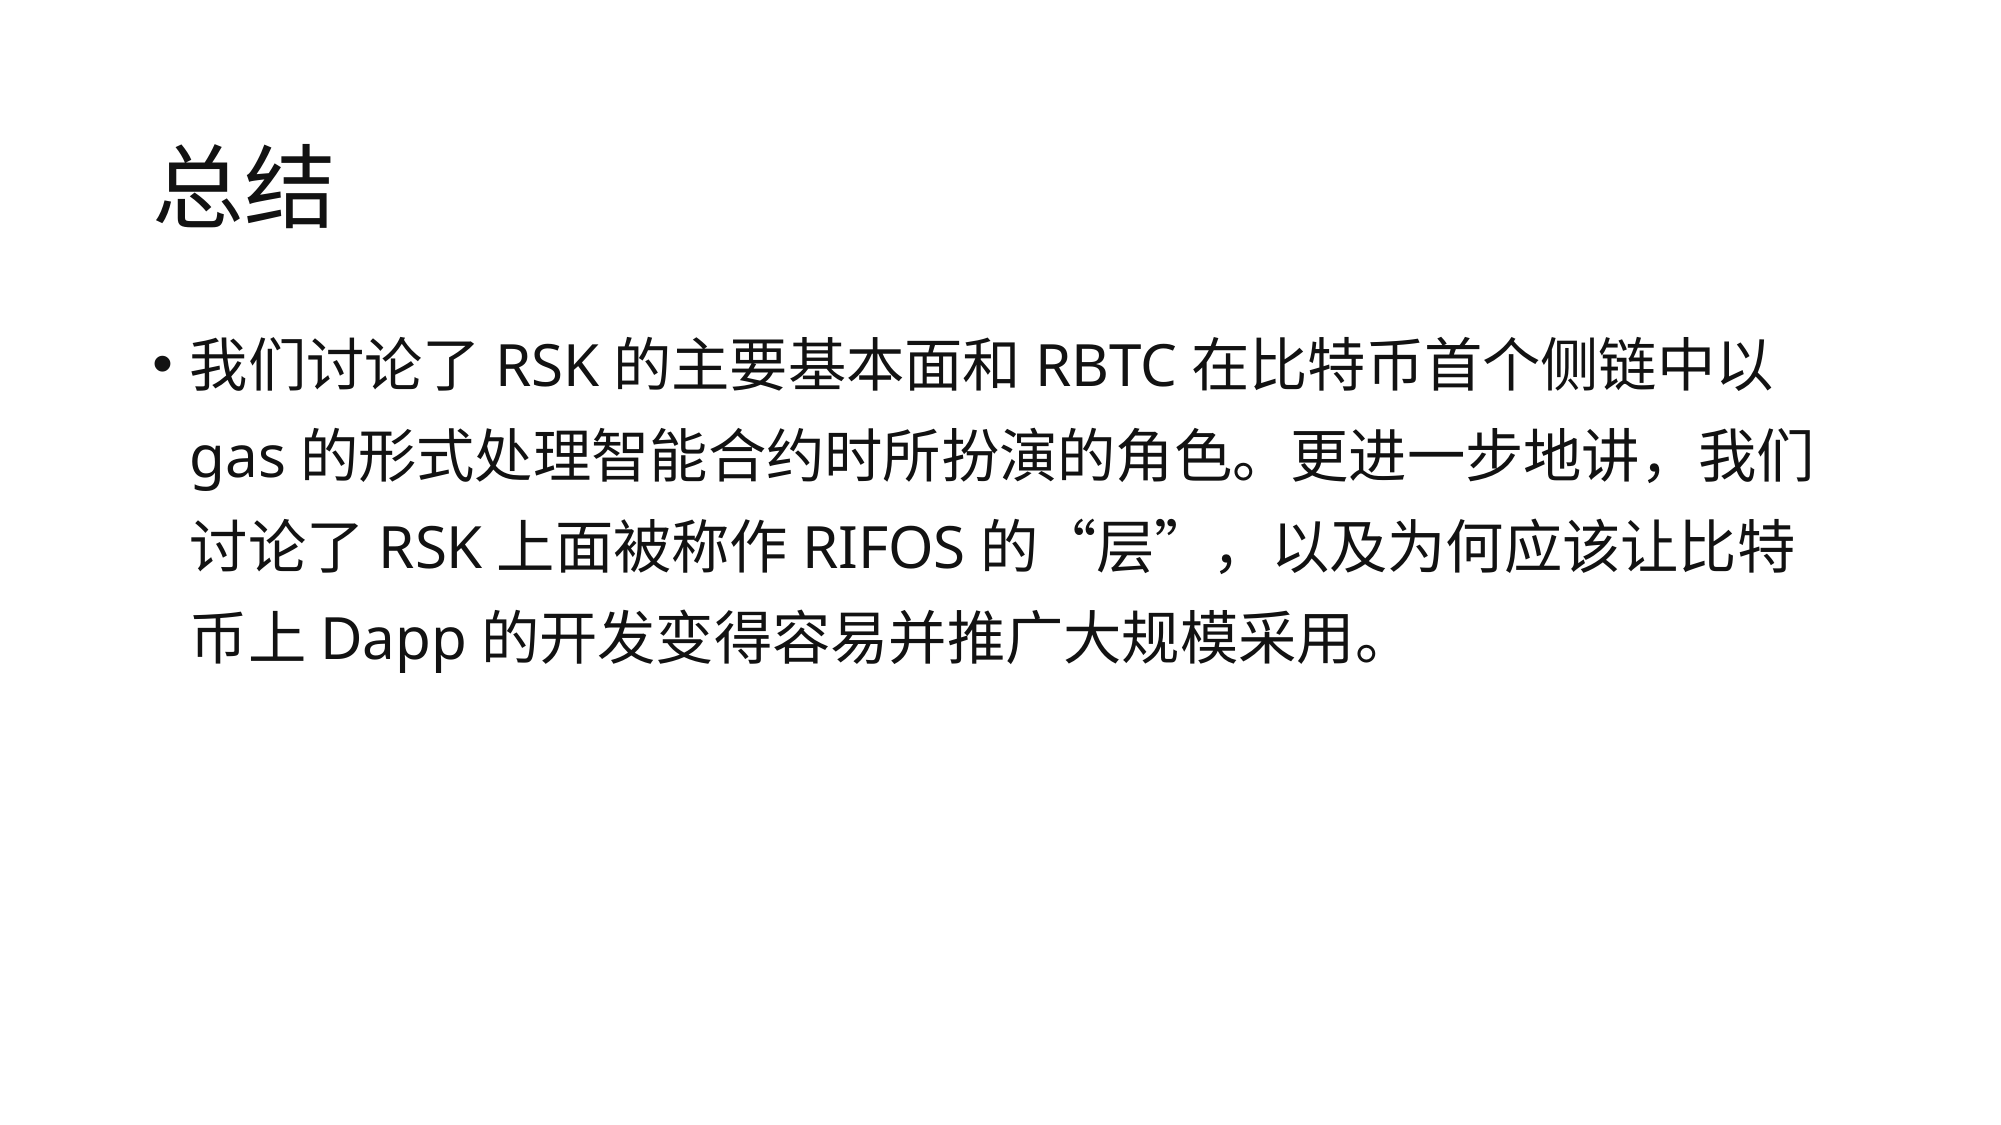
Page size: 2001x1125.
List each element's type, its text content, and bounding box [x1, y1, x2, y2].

title 总结 [137, 59, 1863, 278]
list 我们讨论了RSK的主要基本面和RBTC在比特币首个侧链中以gas的形式处理智能合约时所扮演的角色。更进一步地讲，我们讨论了RSK上面被称作RIFOS的“层”，以及为何应该让比特币上Dapp的开发变得容易并推广大规模采用。 [137, 299, 1863, 1014]
